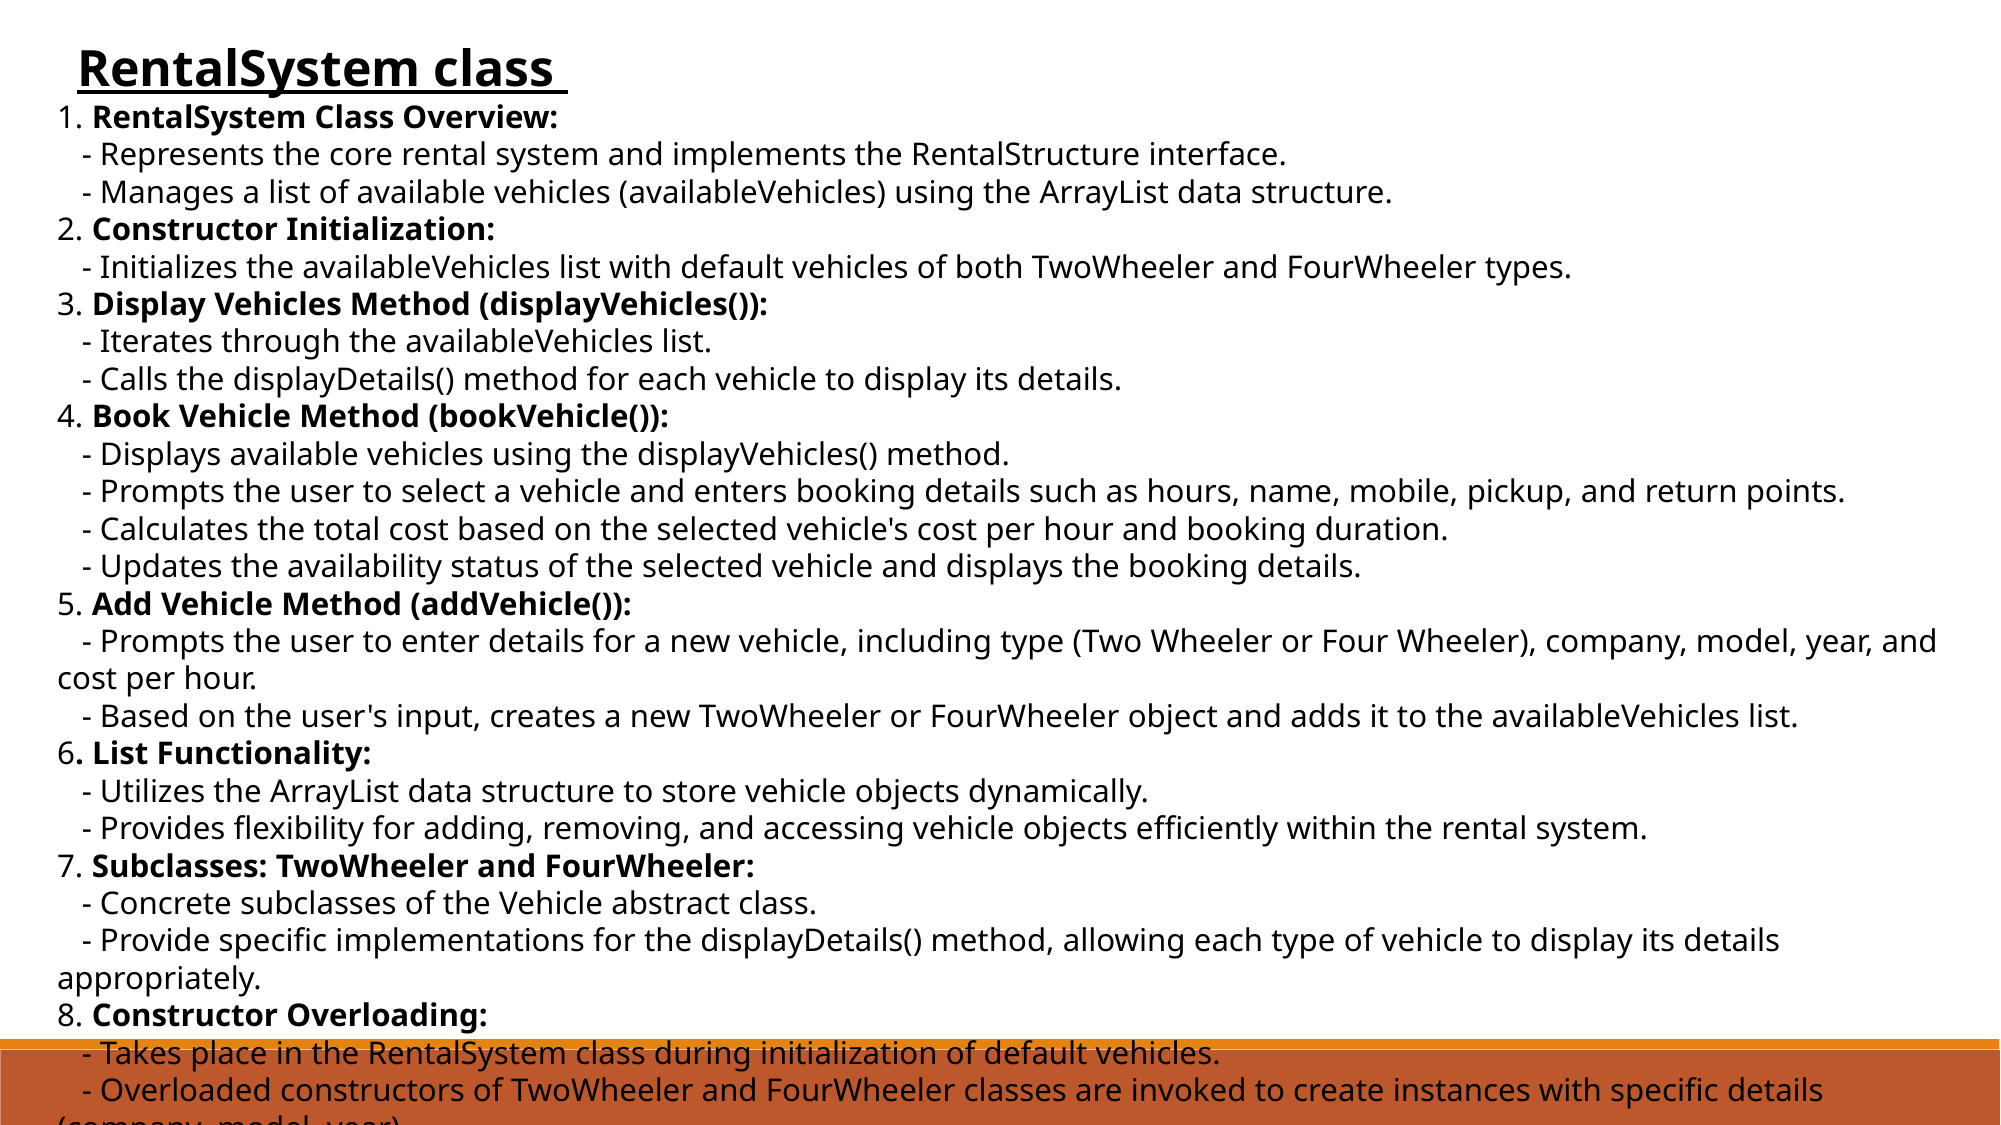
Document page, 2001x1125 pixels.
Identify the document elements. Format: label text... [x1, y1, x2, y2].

text_box 1. RentalSystem Class Overview: - Represents the core rental system and implements the RentalStructure interface. - Manages a list of available vehicles (availableVehicles) using the ArrayList data structure. 2. Constructor Initialization: - Initializes the availableVehicles list with default vehicles of both TwoWheeler and FourWheeler types. 3. Display Vehicles Method (displayVehicles()): - Iterates through the availableVehicles list. - Calls the displayDetails() method for each vehicle to display its details. 4. Book Vehicle Method (bookVehicle()): - Displays available vehicles using the displayVehicles() method. - Prompts the user to select a vehicle and enters booking details such as hours, name, mobile, pickup, and return points. - Calculates the total cost based on the selected vehicle's cost per hour and booking duration. - Updates the availability status of the selected vehicle and displays the booking details. 5. Add Vehicle Method (addVehicle()): - Prompts the user to enter details for a new vehicle, including type (Two Wheeler or Four Wheeler), company, model, year, and cost per hour. - Based on the user's input, creates a new TwoWheeler or FourWheeler object and adds it to the availableVehicles list. 6. List Functionality: - Utilizes the ArrayList data structure to store vehicle objects dynamically. - Provides flexibility for adding, removing, and accessing vehicle objects efficiently within the rental system. 7. Subclasses: TwoWheeler and FourWheeler: - Concrete subclasses of the Vehicle abstract class. - Provide specific implementations for the displayDetails() method, allowing each type of vehicle to display its details appropriately. 8. Constructor Overloading: - Takes place in the RentalSystem class during initialization of default vehicles. - Overloaded constructors of TwoWheeler and FourWheeler classes are invoked to create instances with specific details (company, model, year). [42, 89, 1958, 1125]
text_box RentalSystem class [62, 29, 782, 149]
